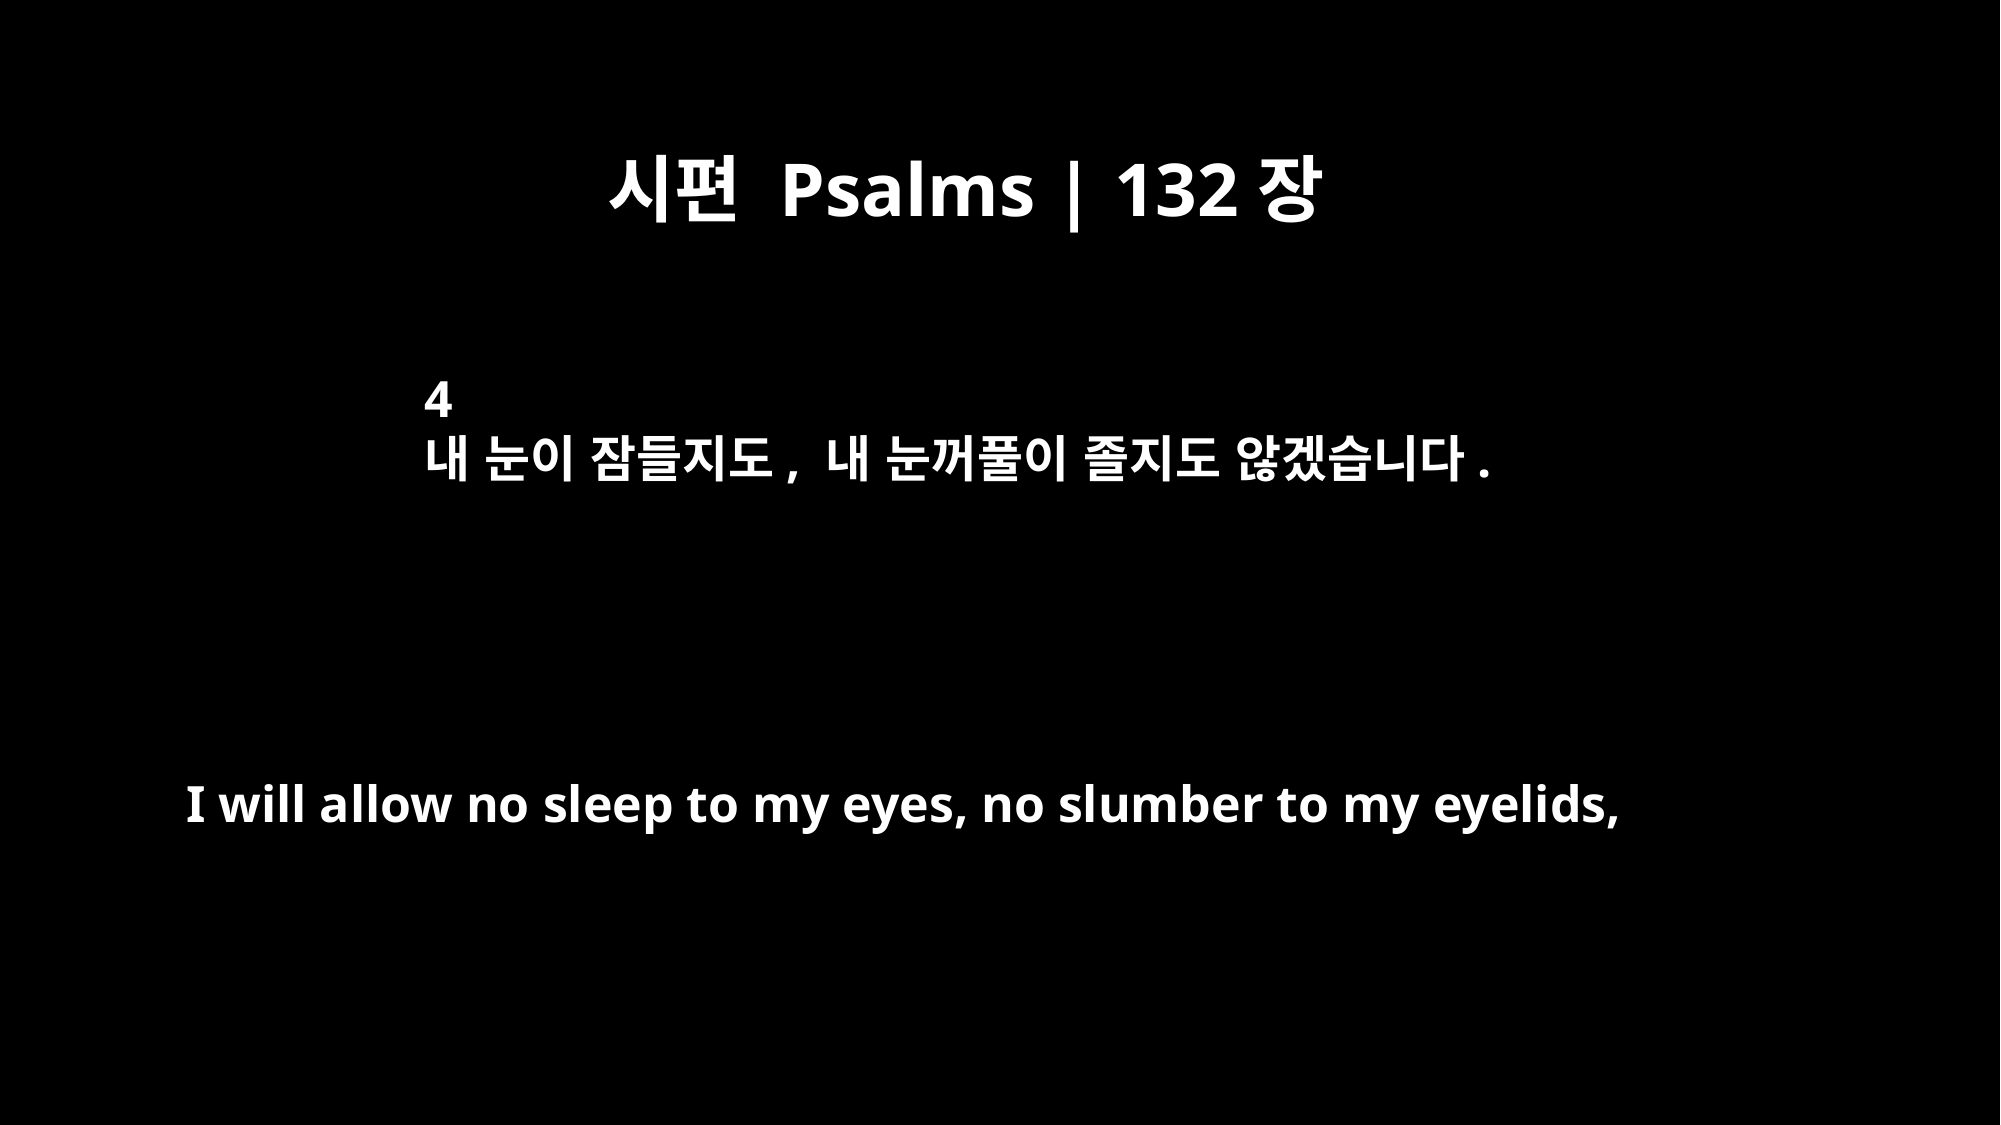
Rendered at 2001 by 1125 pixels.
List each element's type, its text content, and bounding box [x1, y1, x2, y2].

text_box I will allow no sleep to my eyes, no slumber to my eyelids, [171, 764, 1637, 840]
text_box 시편 Psalms | 132장 [592, 136, 1340, 239]
text_box 4 내 눈이 잠들지도, 내 눈꺼풀이 졸지도 않겠습니다. [409, 359, 1508, 495]
